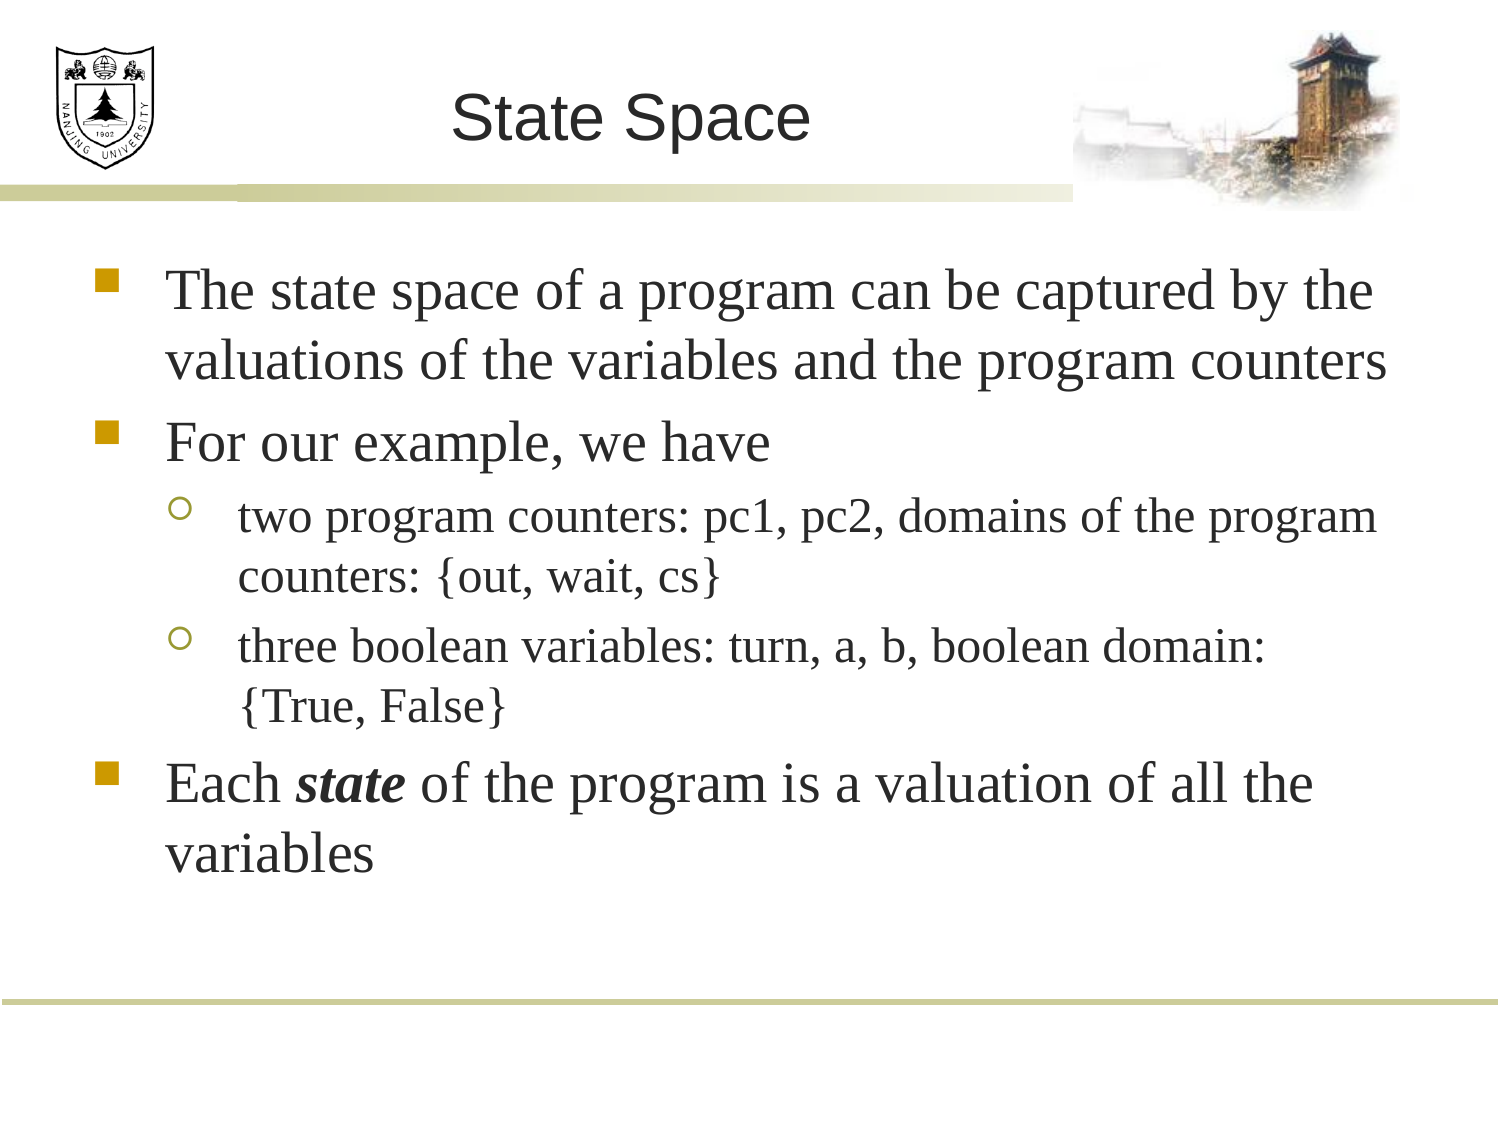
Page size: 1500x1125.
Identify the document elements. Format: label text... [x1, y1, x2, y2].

list The state space of a program can be captured by the valuations of the variables and the program counters For our example, we have two program counters: pc1, pc2, domains of the program counters: {out, wait, cs} three boolean variables: turn, a, b, boolean domain: {True, False} Each state of the program is a valuation of all the variables [76, 243, 1413, 965]
picture [1073, 30, 1400, 211]
picture [2, 999, 1498, 1005]
title State Space [170, 66, 1093, 162]
picture [50, 42, 160, 173]
